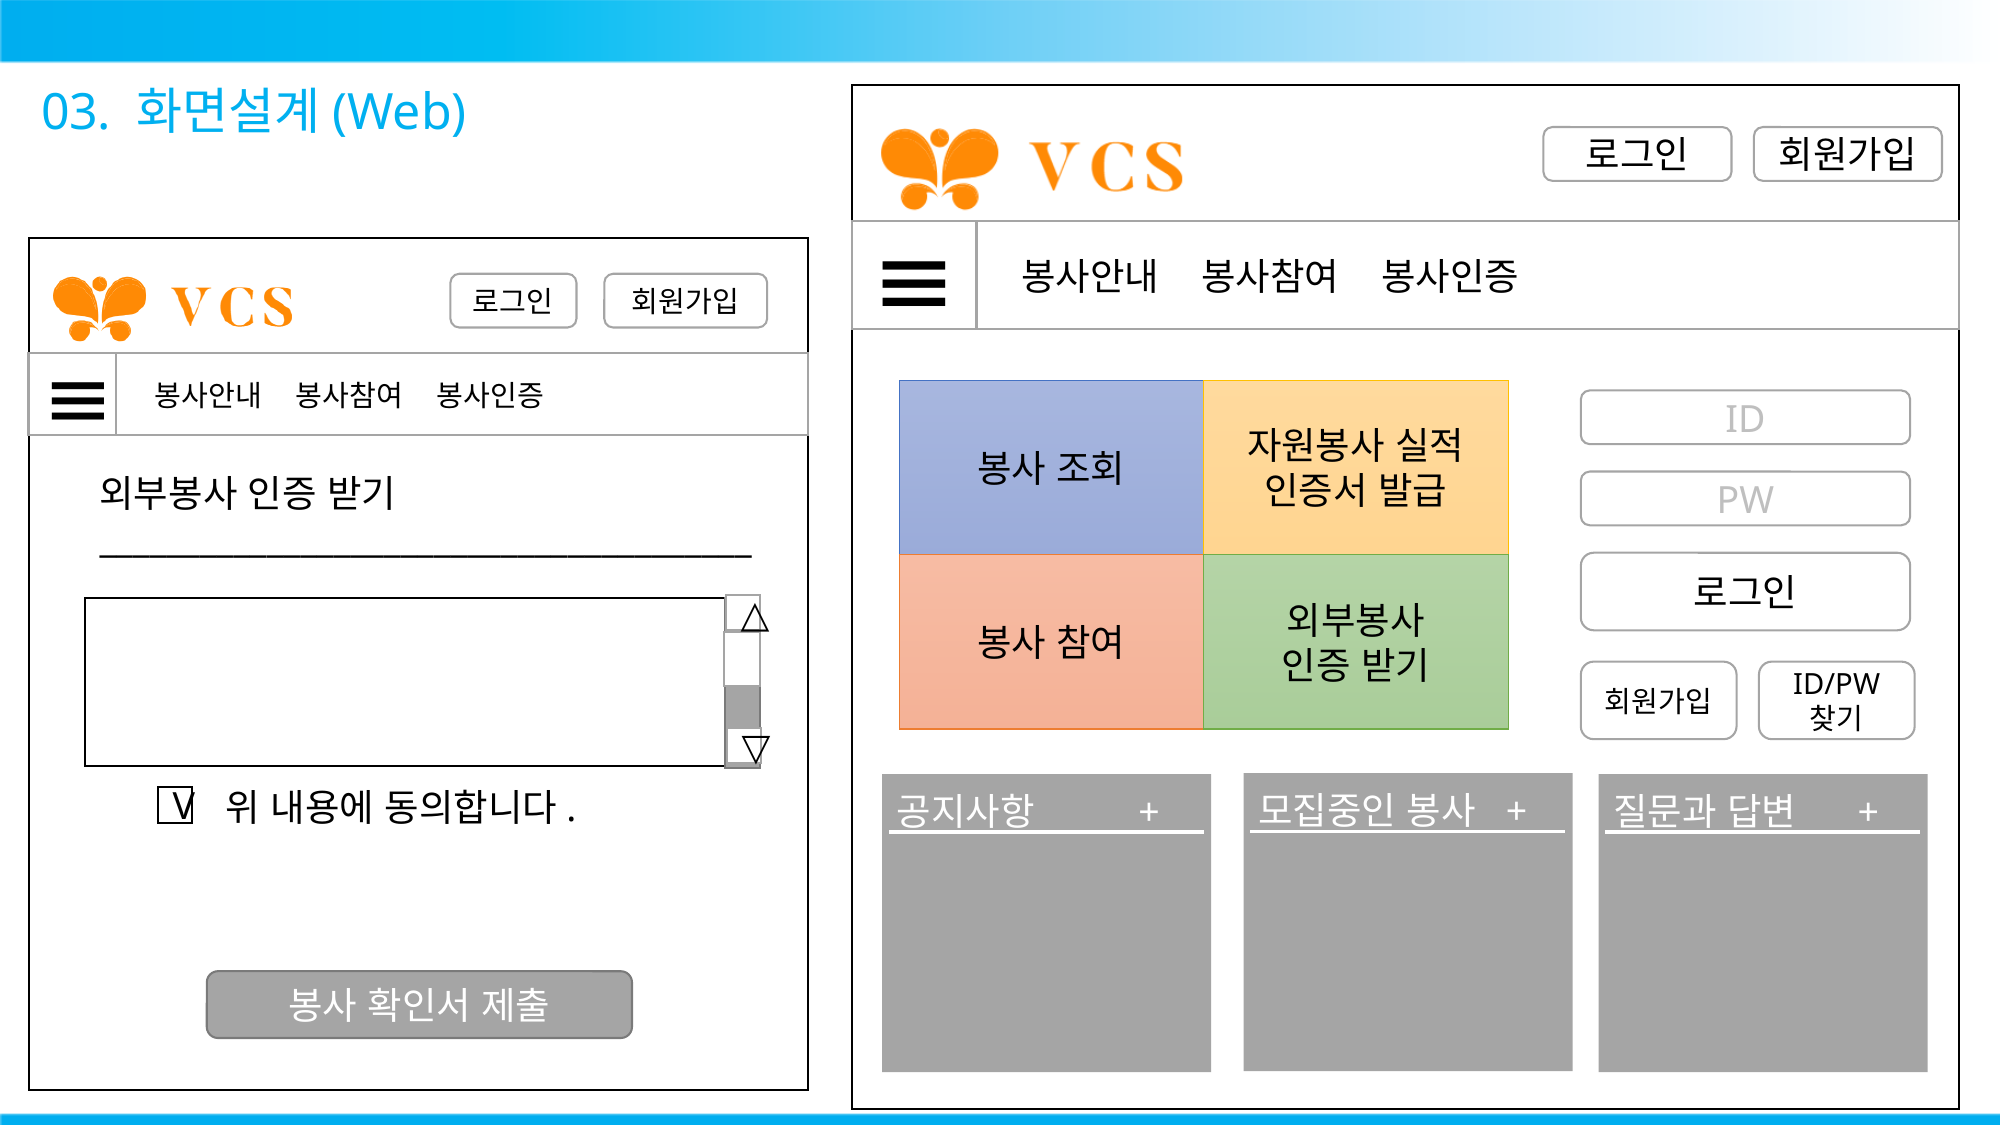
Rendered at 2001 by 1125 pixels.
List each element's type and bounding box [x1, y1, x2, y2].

text_box [28, 237, 809, 1090]
picture [0, 0, 2000, 1125]
text_box [851, 221, 1959, 329]
text_box [1598, 774, 1928, 1073]
text_box [1243, 773, 1573, 1072]
text_box [882, 774, 1212, 1073]
